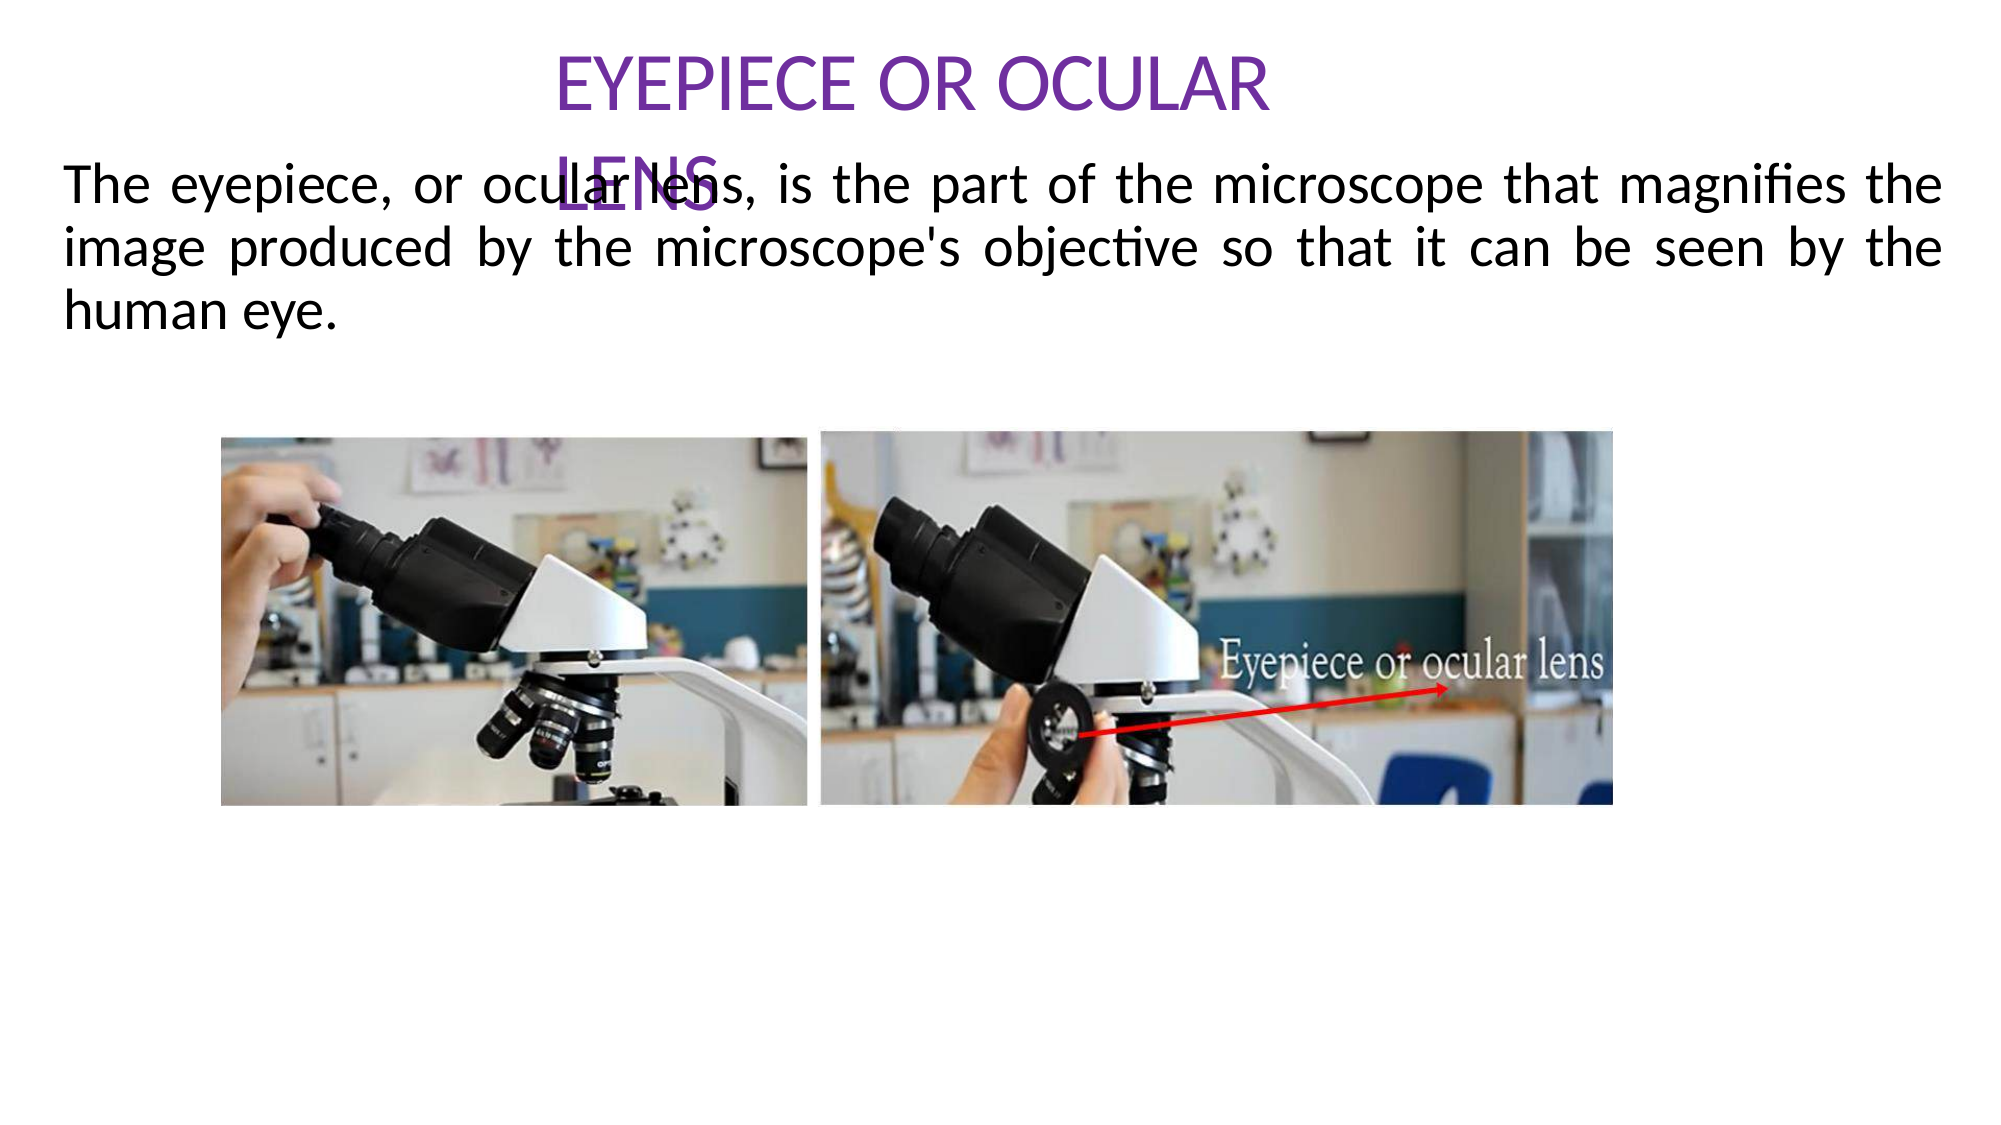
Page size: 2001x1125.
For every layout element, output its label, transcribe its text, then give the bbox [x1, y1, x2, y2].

text_box The eyepiece, or ocular lens, is the part of the microscope that magnifies the image produced by the microscope's objective so that it can be seen by the human eye. [61, 142, 1944, 341]
title EYEPIECE OR OCULAR LENS [551, 25, 1449, 142]
picture [220, 426, 1614, 809]
